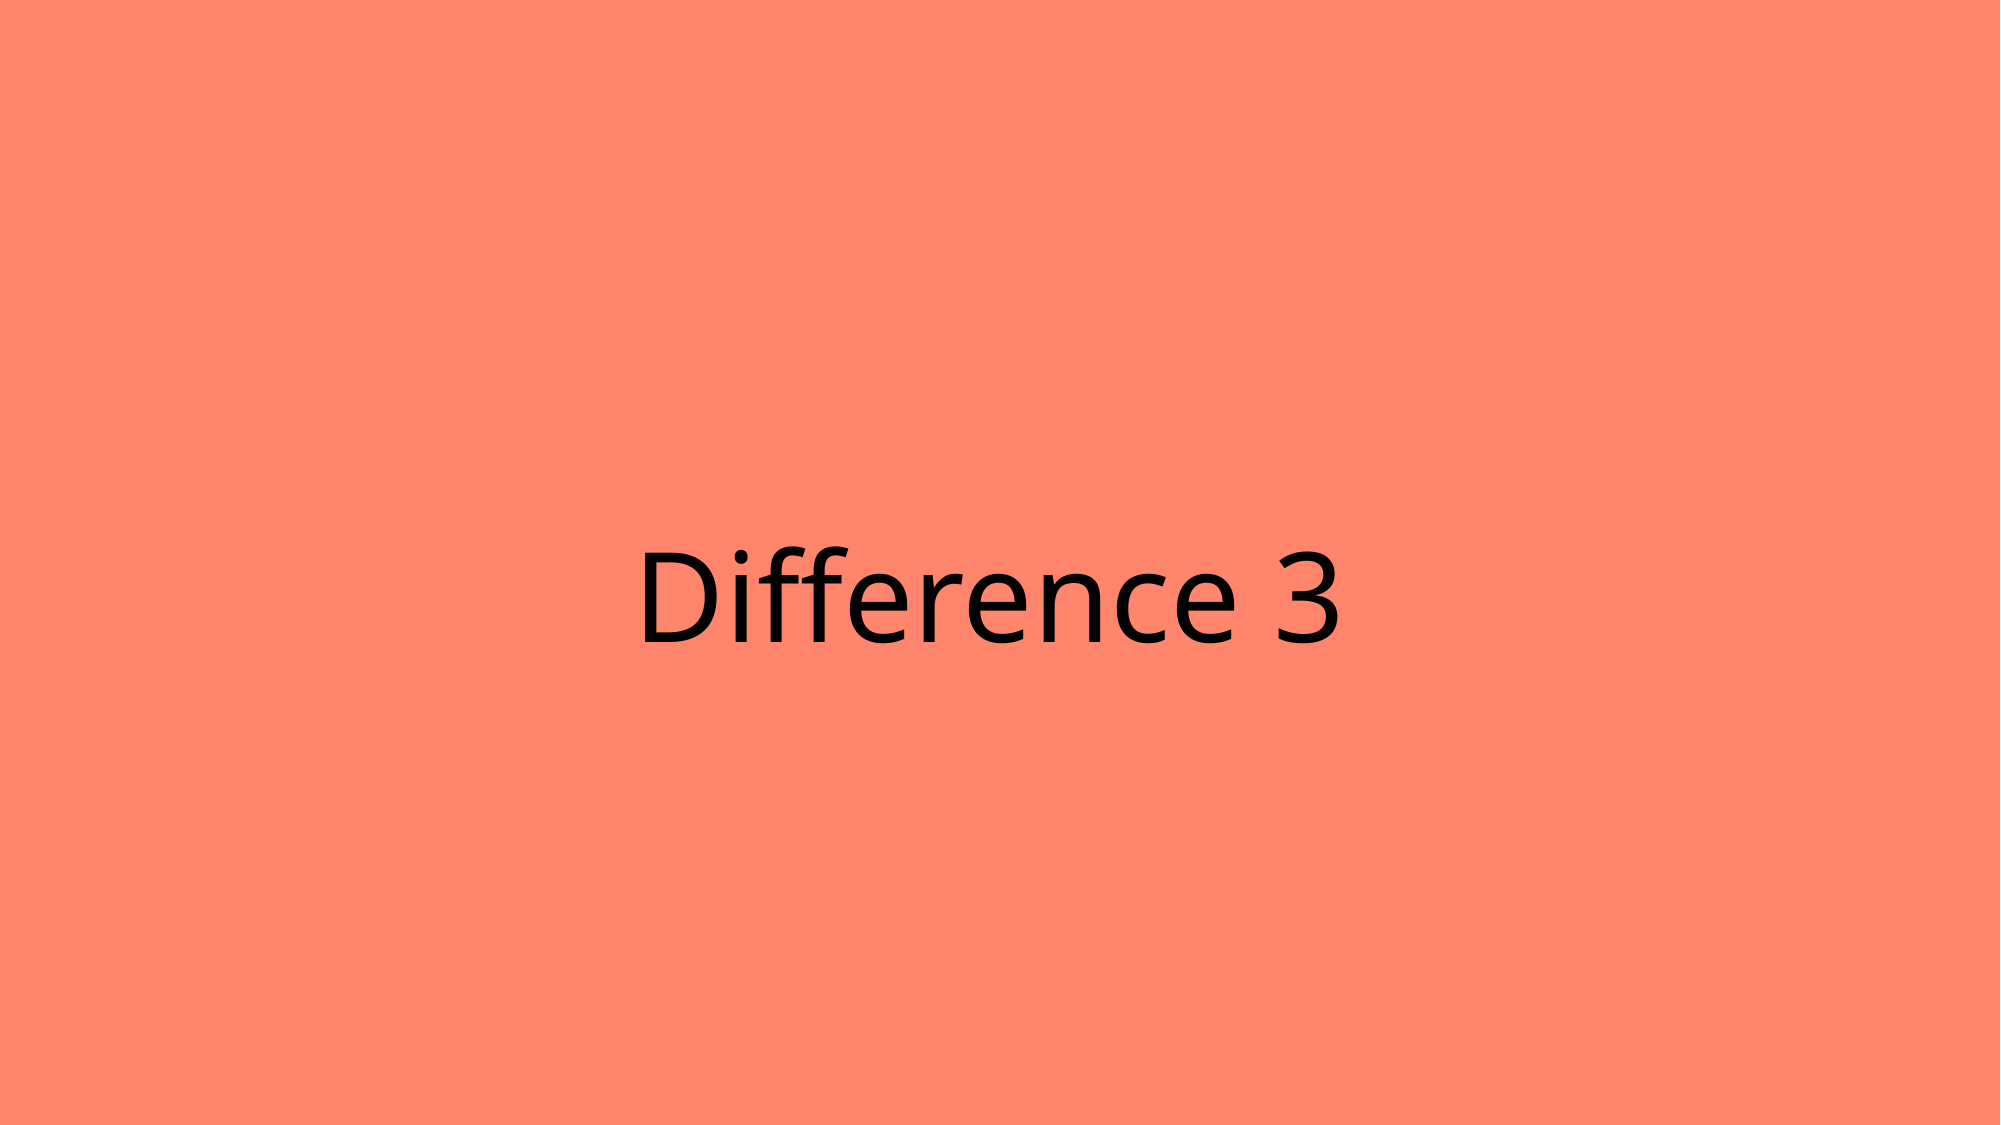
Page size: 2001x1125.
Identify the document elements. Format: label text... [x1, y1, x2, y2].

title Difference 3 [239, 285, 1740, 678]
